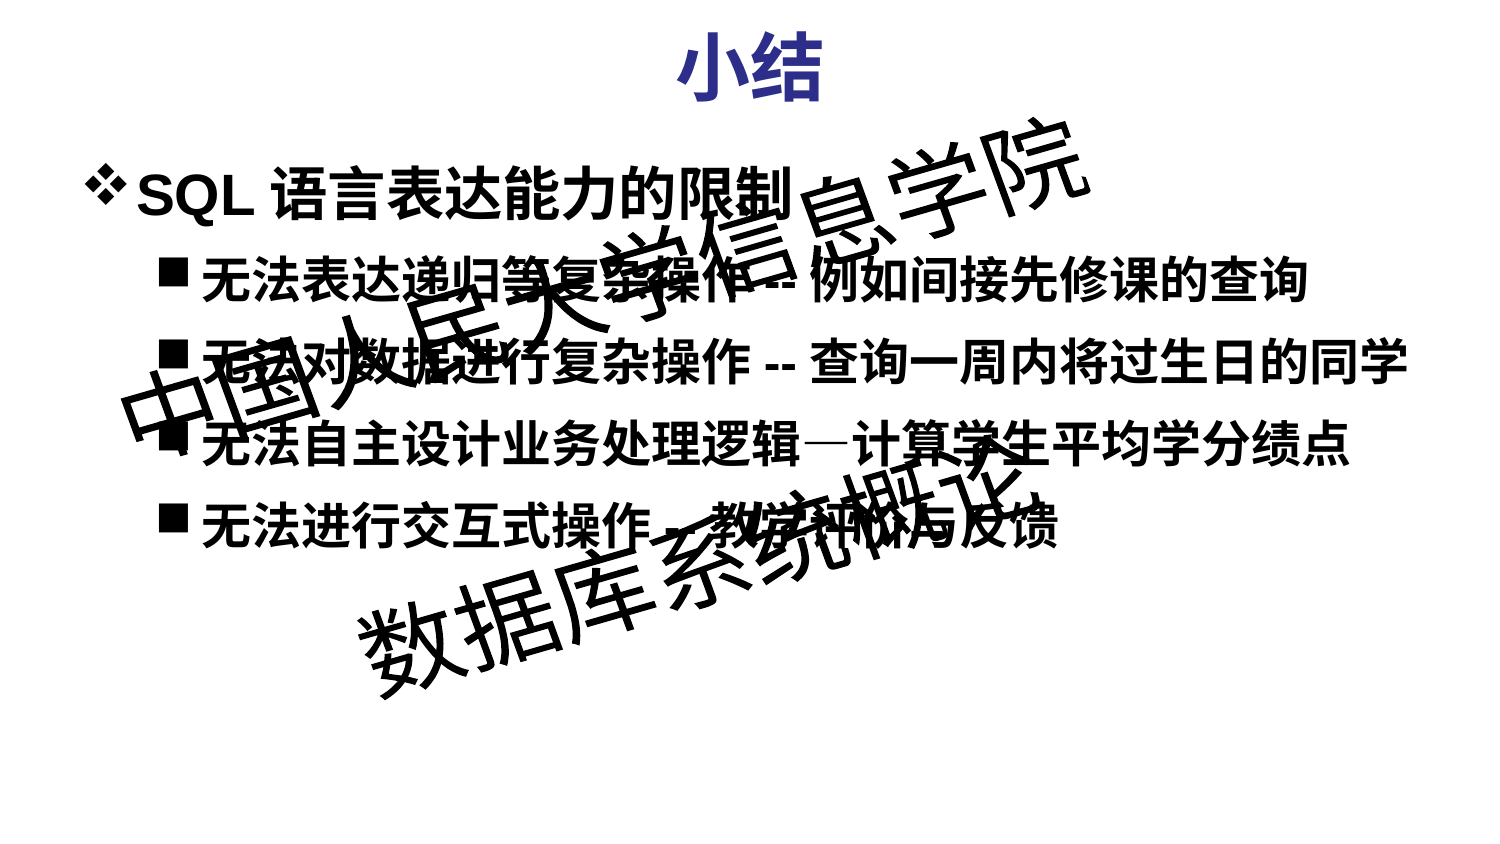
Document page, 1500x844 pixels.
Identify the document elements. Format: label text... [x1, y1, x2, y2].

list SQL语言表达能力的限制 无法表达递归等复杂操作--例如间接先修课的查询 无法对数据进行复杂操作--查询一周内将过生日的同学 无法自主设计业务处理逻辑—计算学生平均学分绩点 无法进行交互式操作--教学评价与反馈 [64, 135, 1459, 747]
title 小结 [75, 0, 1425, 135]
